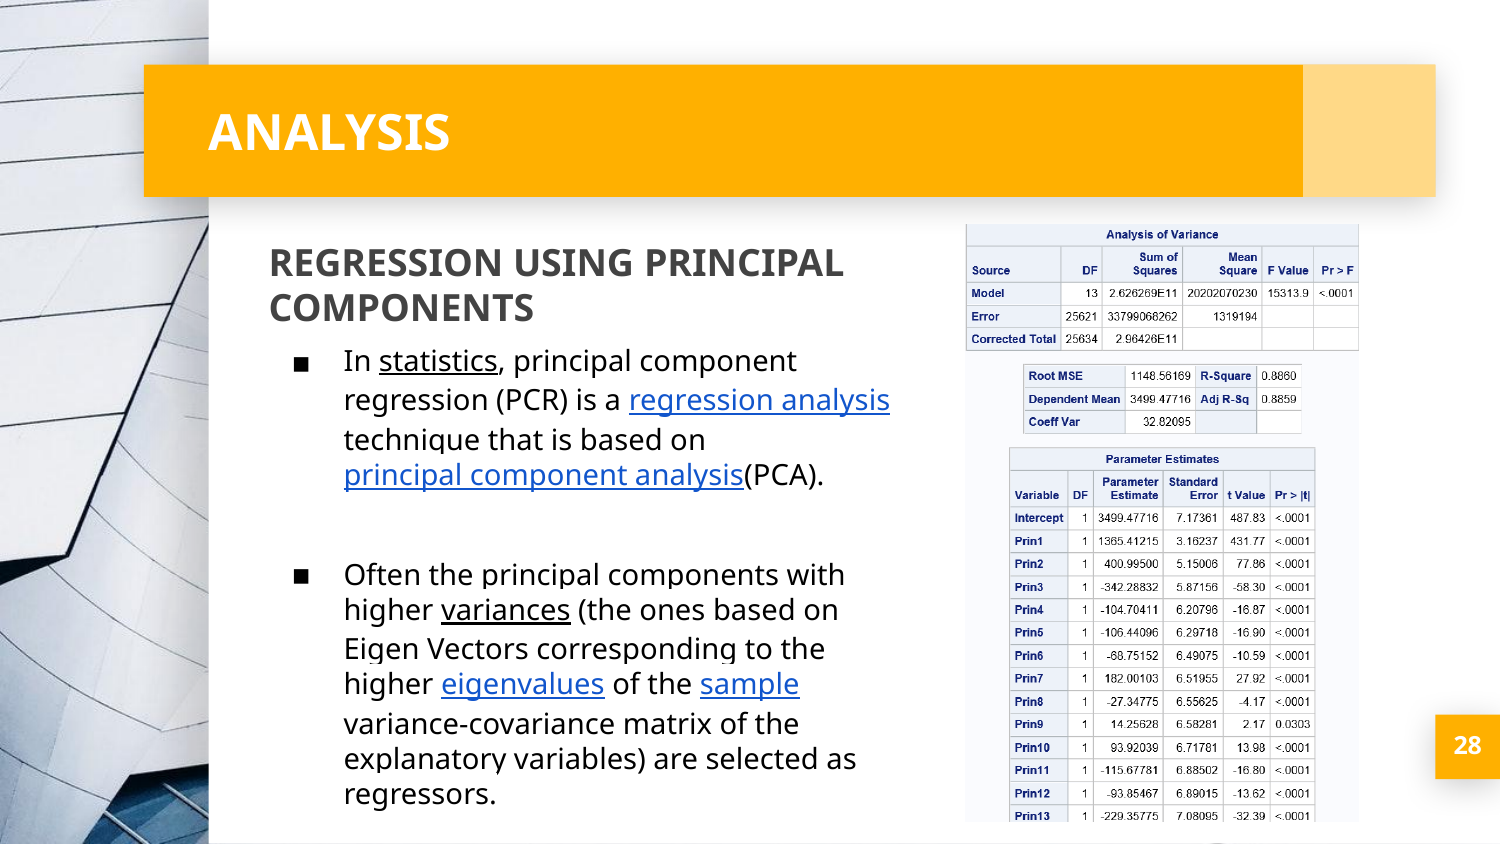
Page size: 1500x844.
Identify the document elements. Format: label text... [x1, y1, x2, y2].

picture [0, 0, 208, 844]
picture [964, 224, 1360, 822]
title ANALYSIS [193, 64, 1300, 197]
list REGRESSION USING PRINCIPAL COMPONENTS In statistics, principal component regression (PCR) is a regression analysis technique that is based on principal component analysis(PCA). Often the principal components with higher variances (the ones based on Eigen Vectors corresponding to the higher eigenvalues of the sample variance-covariance matrix of the explanatory variables) are selected as regressors. [253, 224, 925, 798]
slide_number ‹#› [1435, 714, 1500, 780]
